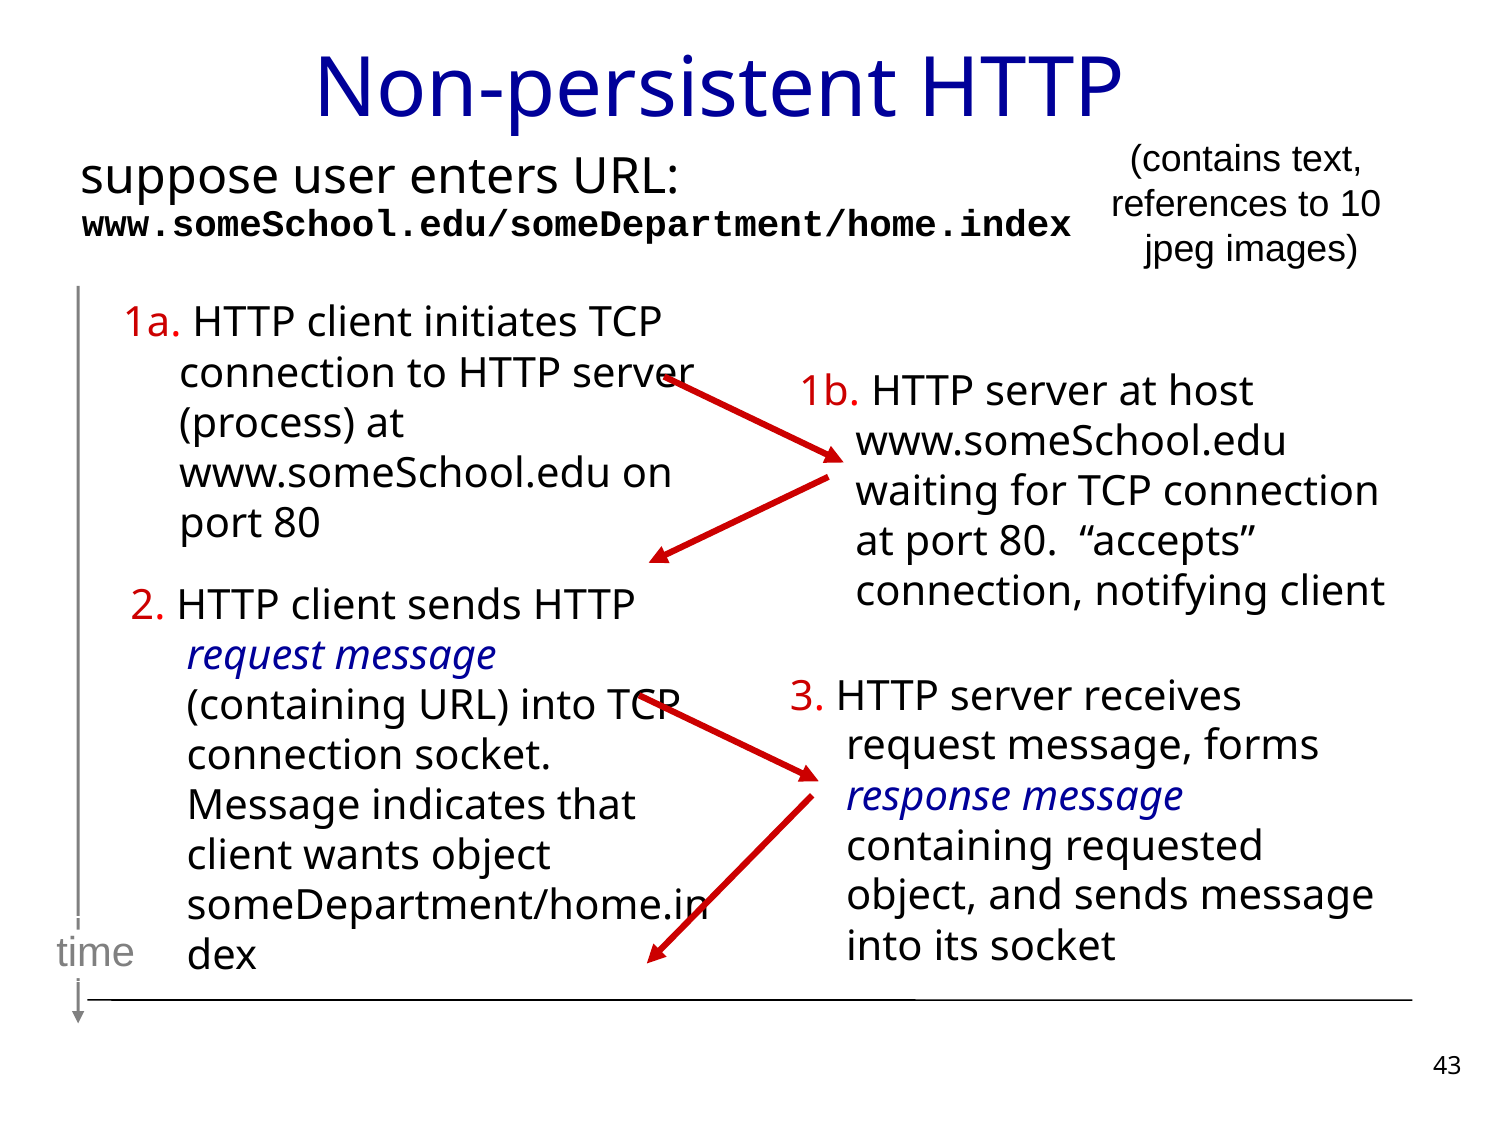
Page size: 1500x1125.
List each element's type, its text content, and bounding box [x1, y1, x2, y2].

slide_number 43 [1365, 1042, 1477, 1088]
text_box [648, 476, 829, 563]
text_box [638, 695, 819, 782]
list 1a. HTTP client initiates TCP connection to HTTP server (process) at www.someSchool.edu on port 80 [107, 287, 755, 601]
text_box 2. HTTP client sends HTTP request message (containing URL) into TCP connection socket. Message indicates that client wants object someDepartment/home.index [115, 570, 741, 747]
text_box [663, 376, 844, 463]
list suppose user enters URL: [65, 135, 1096, 213]
title Non-persistent HTTP [81, 12, 1357, 135]
text_box [71, 982, 85, 1024]
text_box time [41, 916, 151, 982]
text_box (contains text, references to 10 jpeg images) [1096, 126, 1407, 277]
text_box [646, 795, 813, 964]
text_box 1b. HTTP server at host www.someSchool.edu waiting for TCP connection at port 80. “accepts” connection, notifying client [784, 356, 1410, 604]
text_box www.someSchool.edu/someDepartment/home.index [67, 198, 1370, 275]
text_box 3. HTTP server receives request message, forms response message containing requested object, and sends message into its socket [774, 660, 1400, 957]
